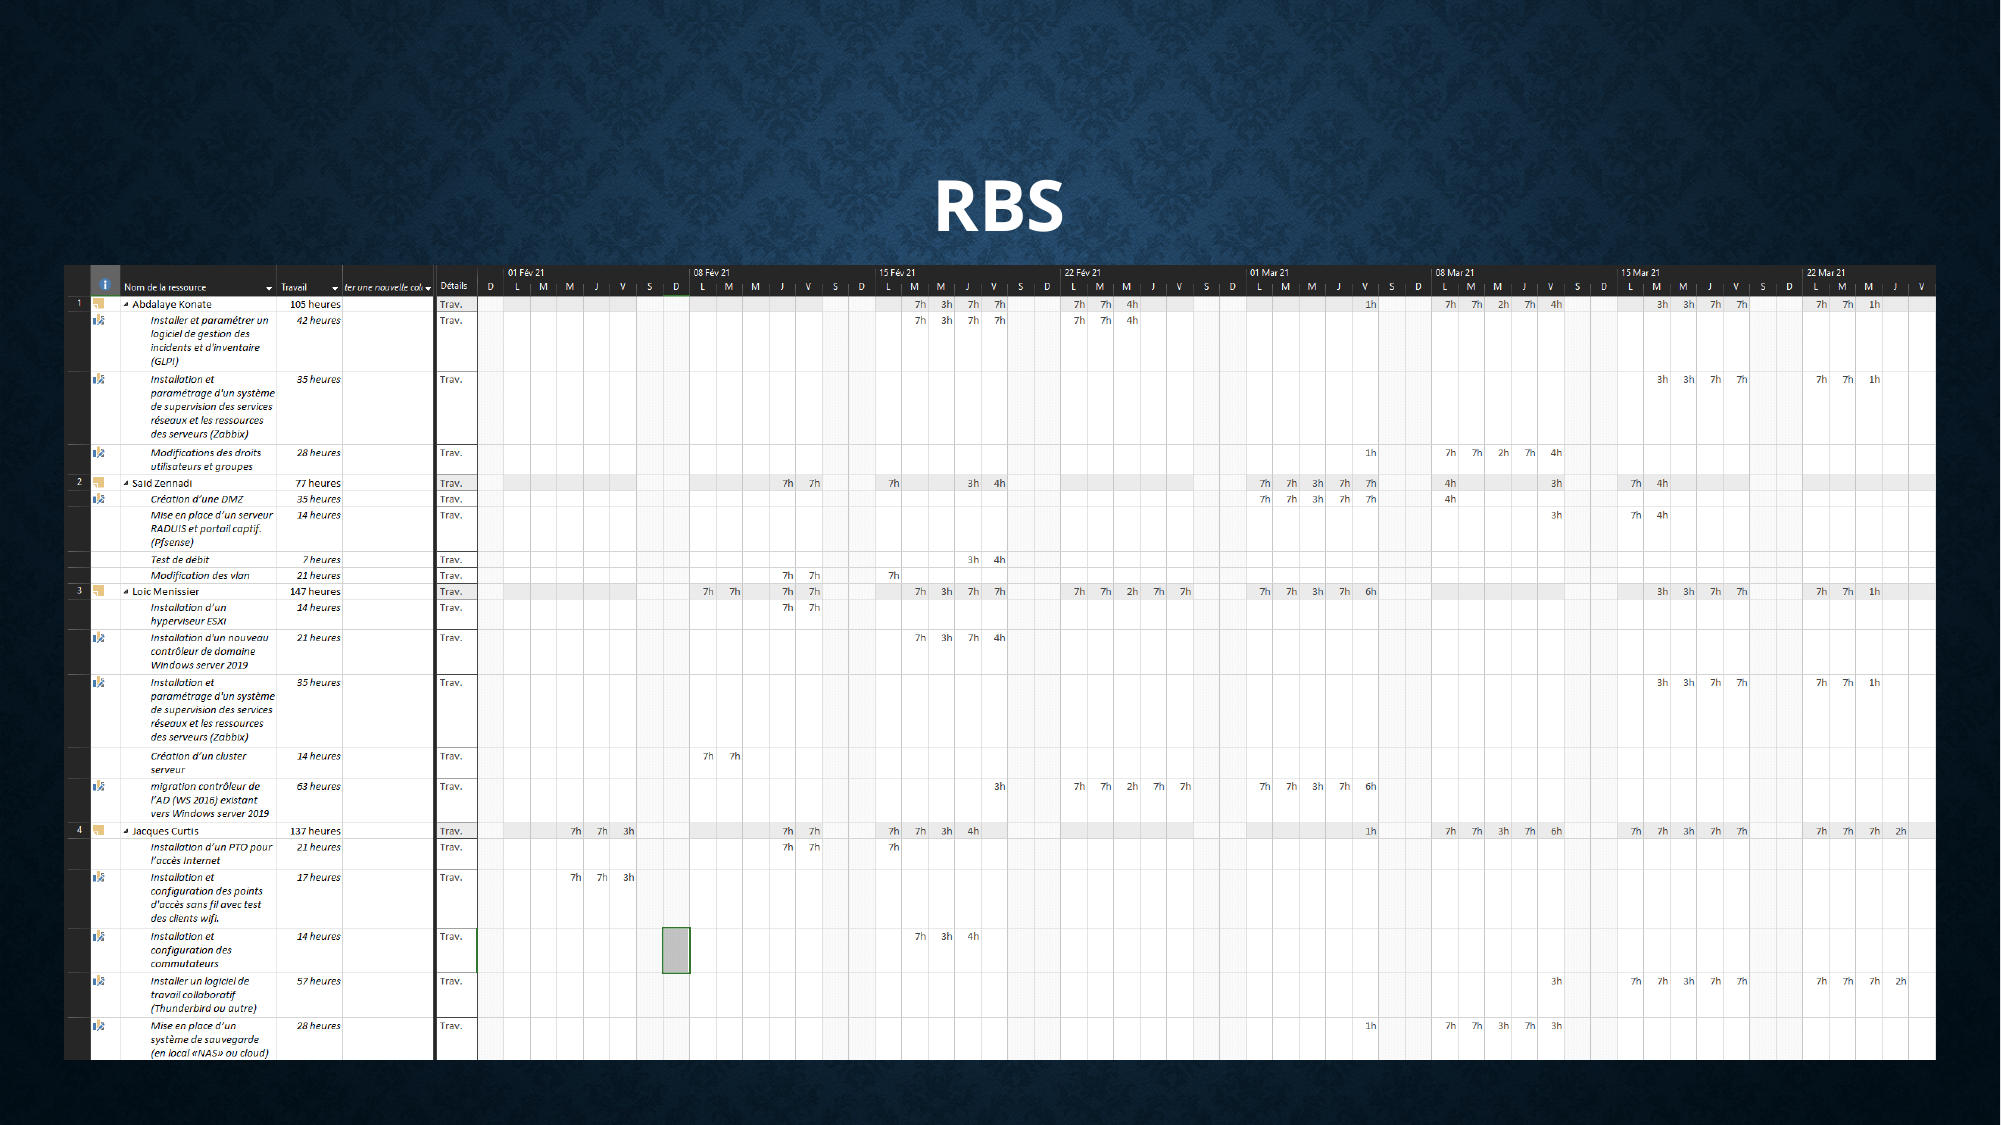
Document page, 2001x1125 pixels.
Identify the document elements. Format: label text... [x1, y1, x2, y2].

title RBS [149, 99, 1849, 264]
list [64, 265, 1936, 1061]
